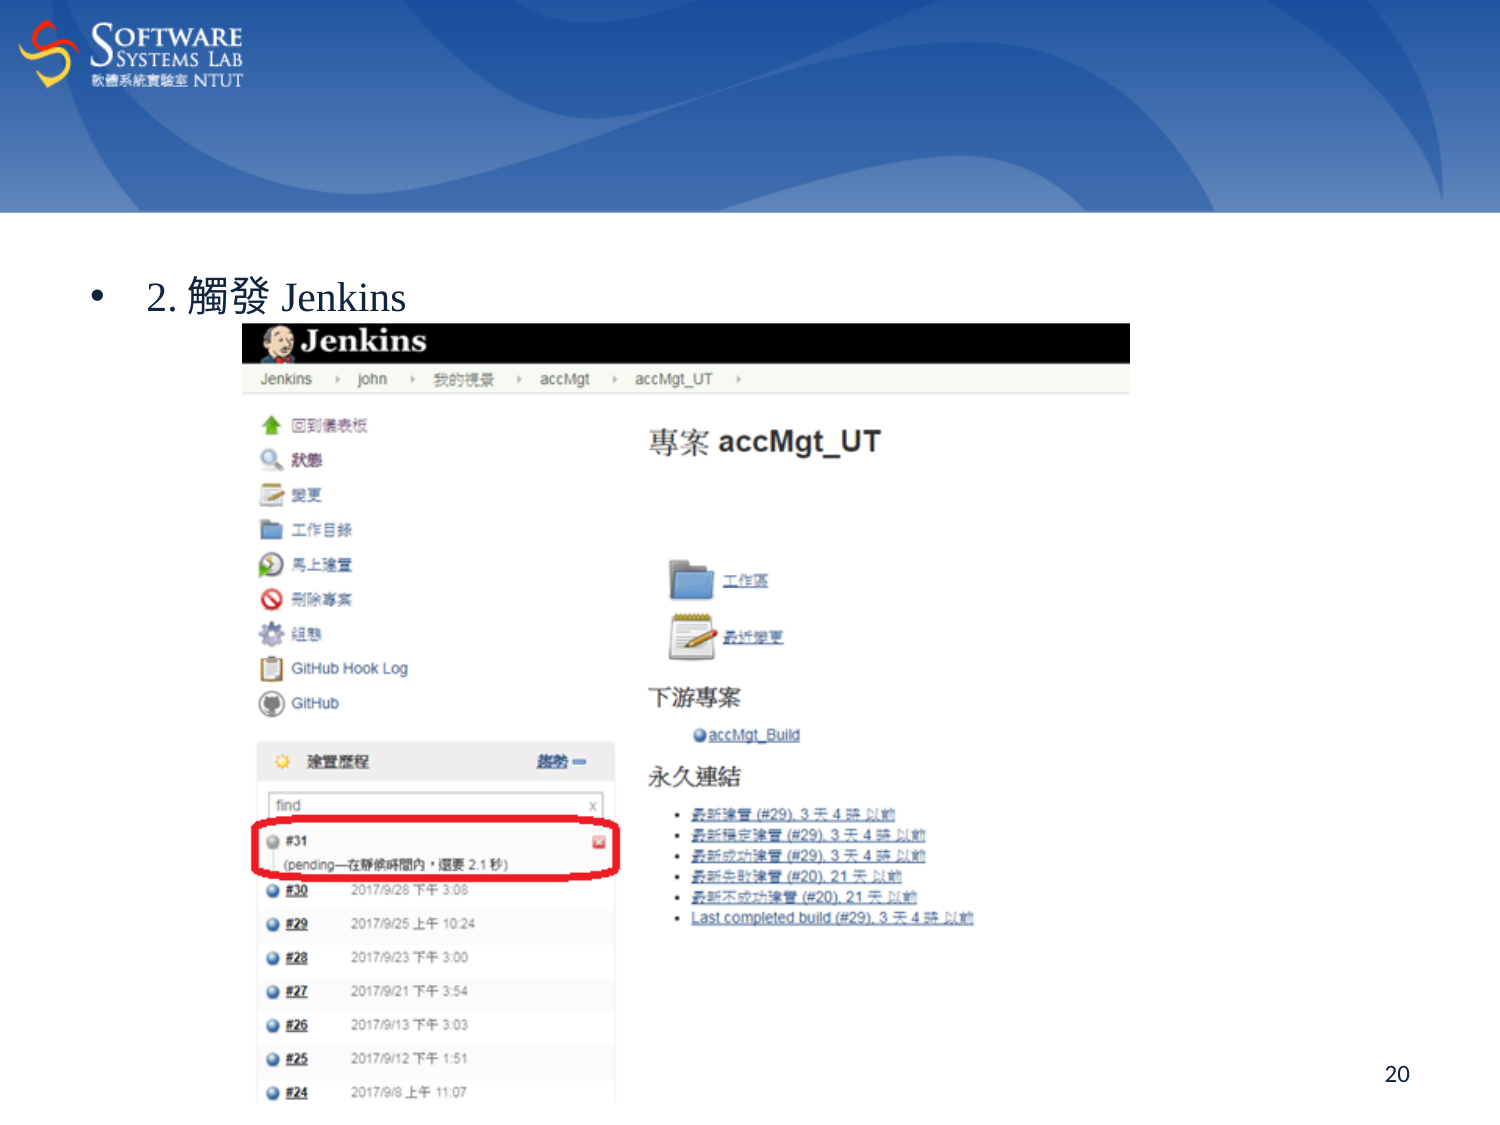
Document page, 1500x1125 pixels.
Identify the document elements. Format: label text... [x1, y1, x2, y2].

picture [0, 0, 1500, 1125]
slide_number 20 [1133, 1042, 1425, 1103]
list 2.觸發Jenkins [74, 262, 1426, 1006]
